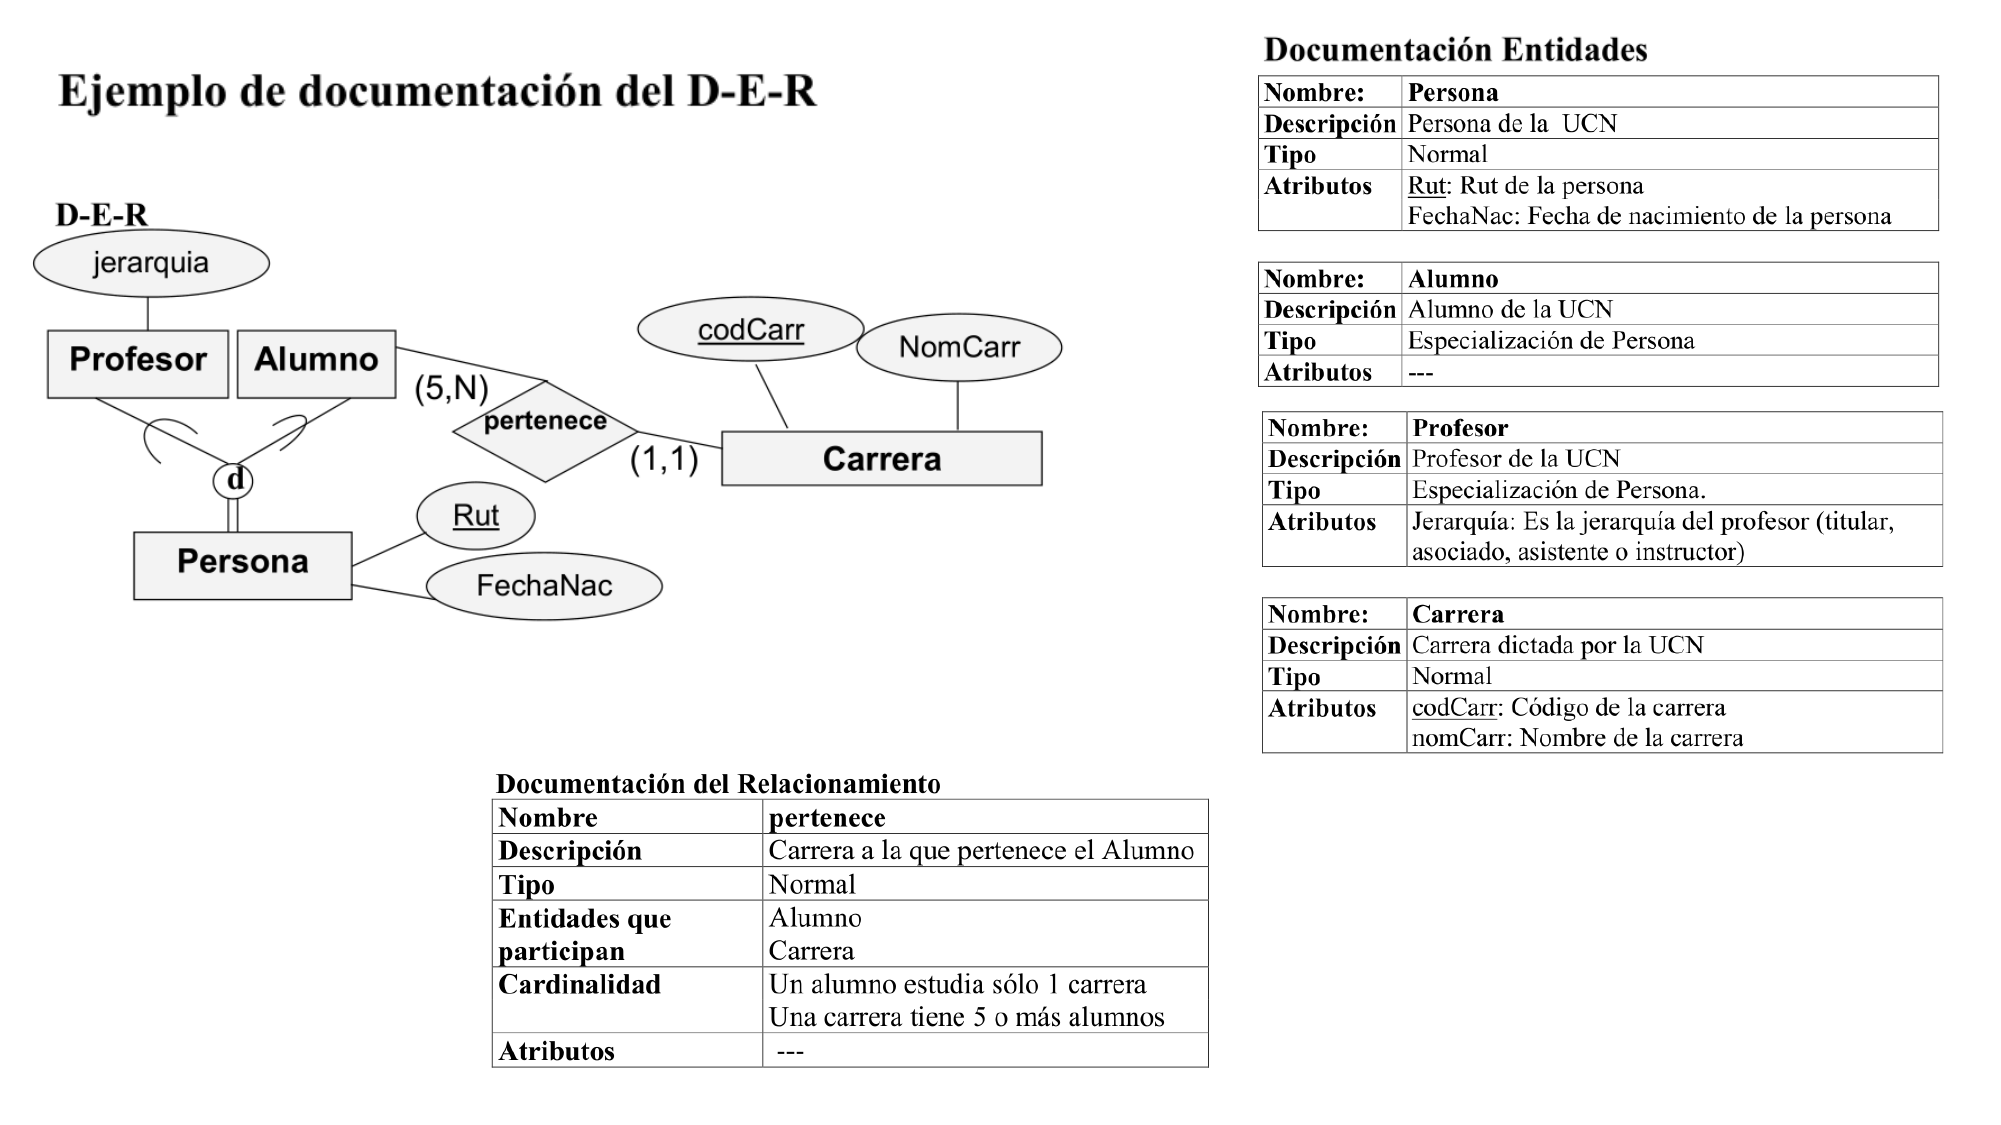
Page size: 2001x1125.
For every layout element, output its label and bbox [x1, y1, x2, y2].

picture [32, 54, 885, 144]
picture [32, 187, 1070, 627]
text_box [1231, 17, 1950, 768]
picture [487, 755, 1232, 1071]
